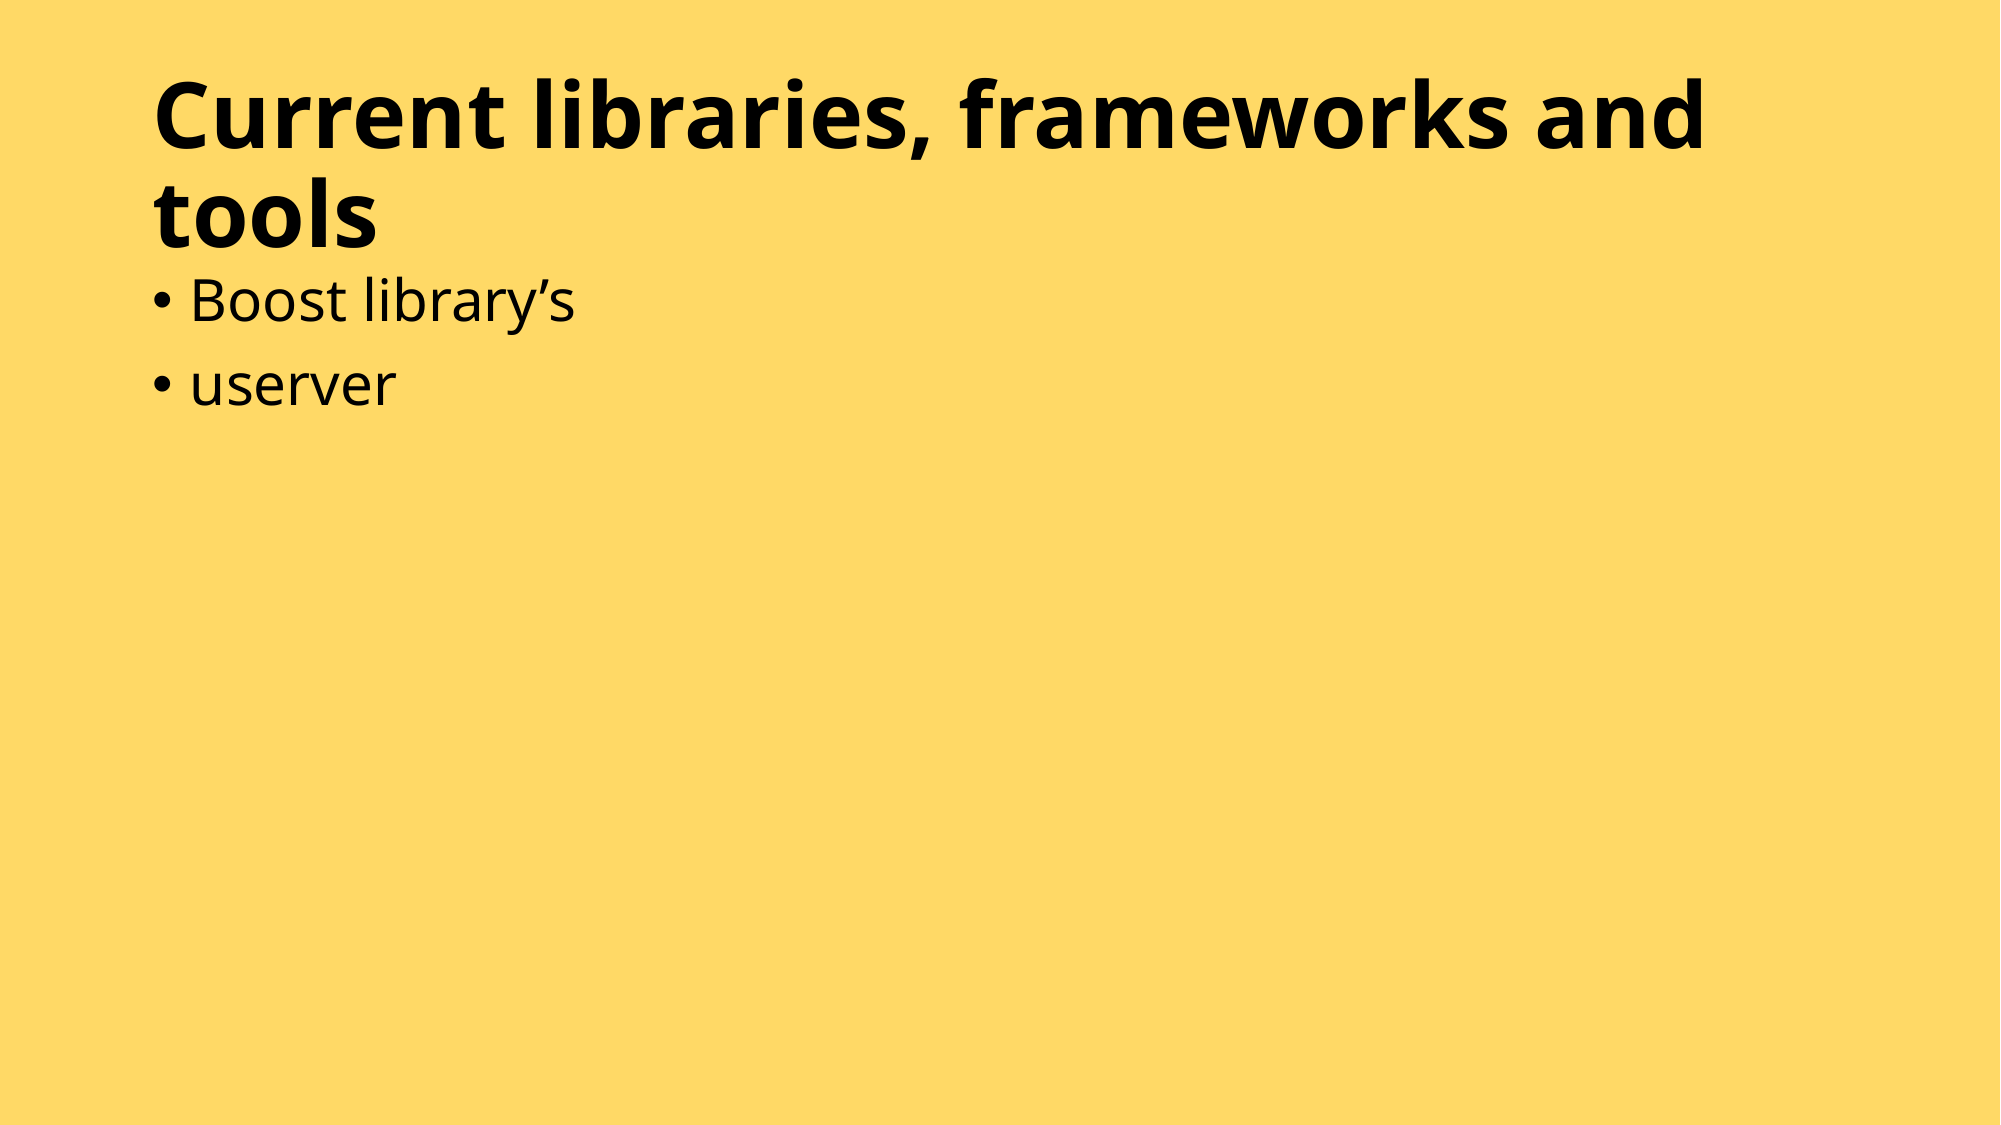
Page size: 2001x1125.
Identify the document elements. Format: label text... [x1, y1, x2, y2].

title Current libraries, frameworks and tools [137, 59, 1863, 263]
list Boost library’s userver [137, 263, 1863, 1105]
